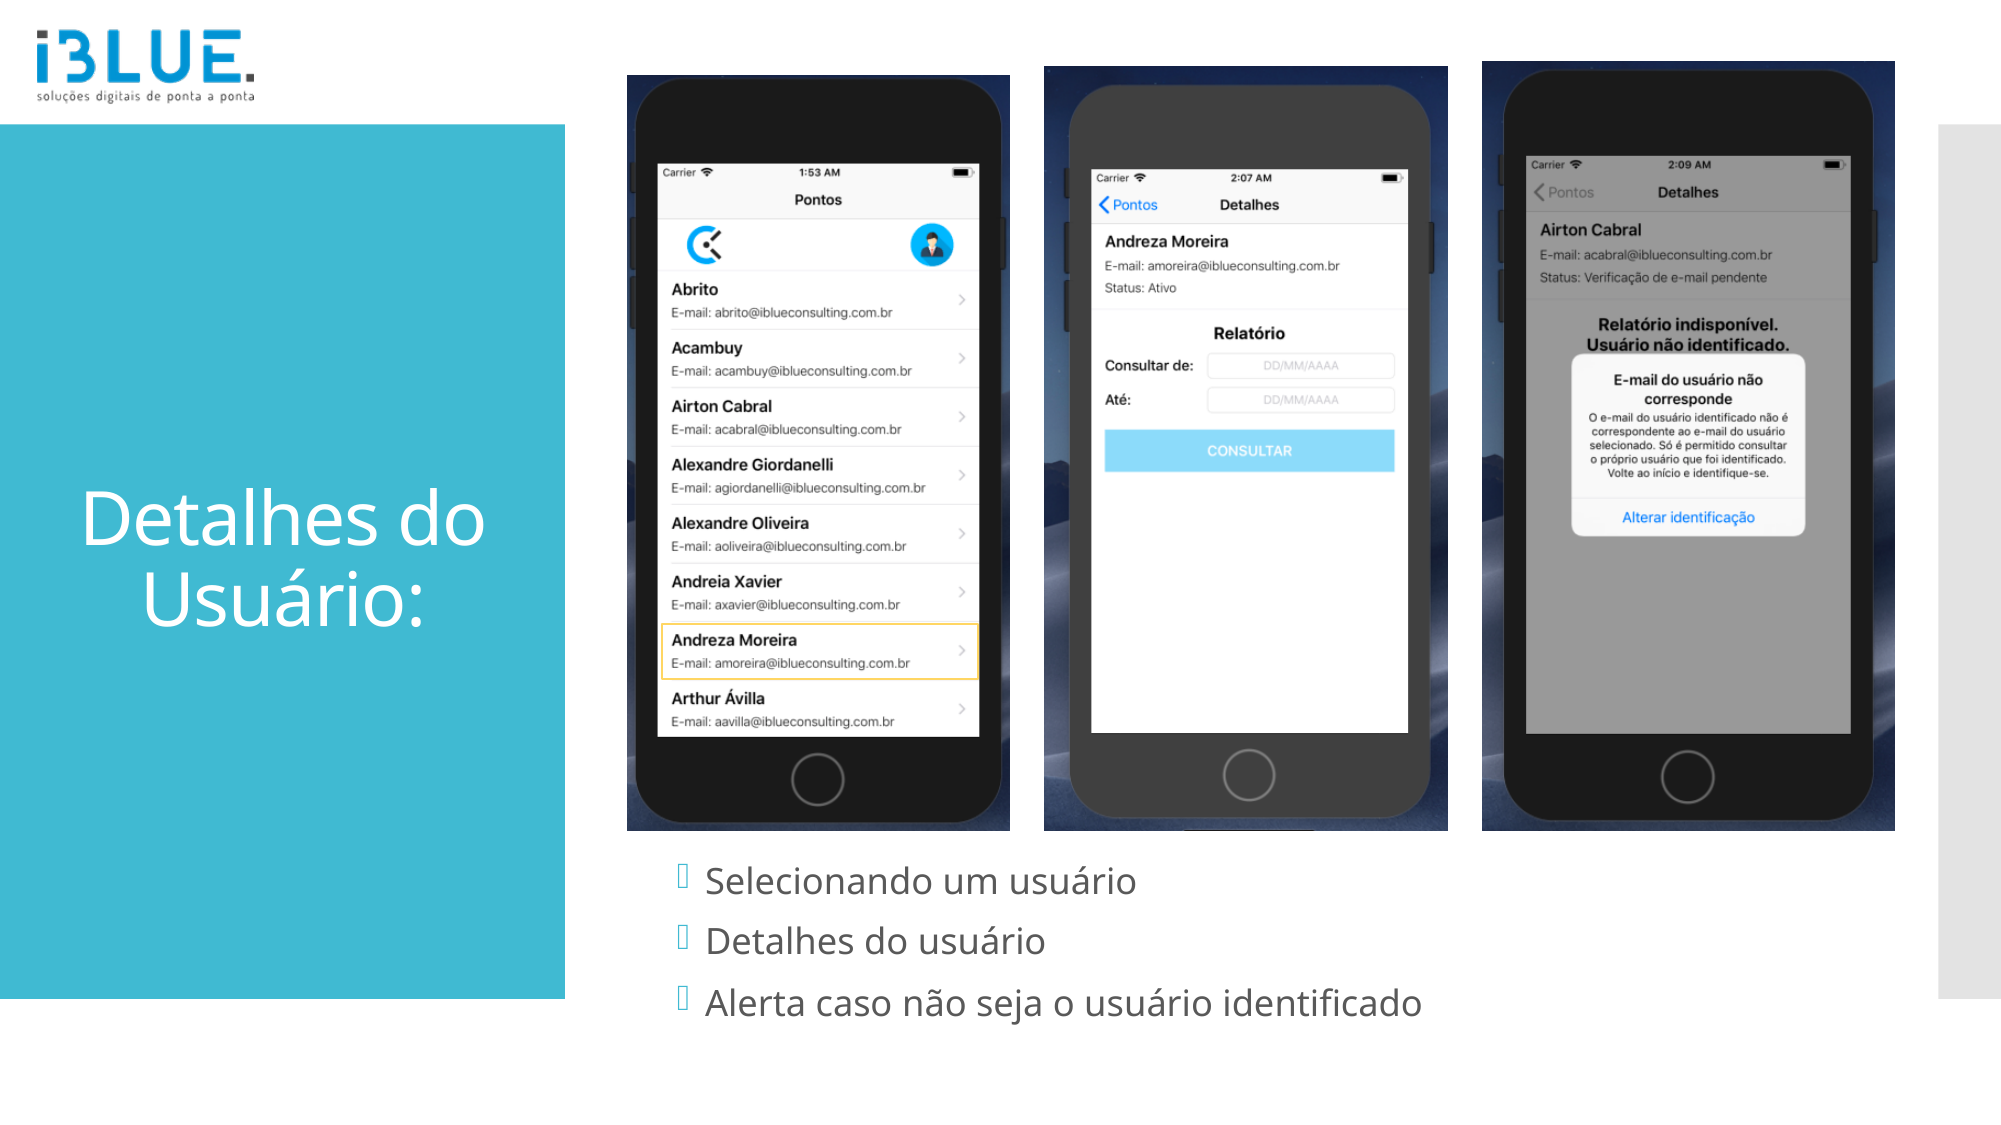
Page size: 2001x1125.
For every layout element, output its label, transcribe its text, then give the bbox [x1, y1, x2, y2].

picture [626, 75, 1010, 831]
list Selecionando um usuário Detalhes do usuário Alerta caso não seja o usuário identificado [661, 854, 1862, 1032]
title Detalhes do Usuário: [41, 184, 525, 940]
picture [1044, 66, 1448, 831]
picture [1481, 61, 1895, 831]
picture [37, 25, 254, 108]
